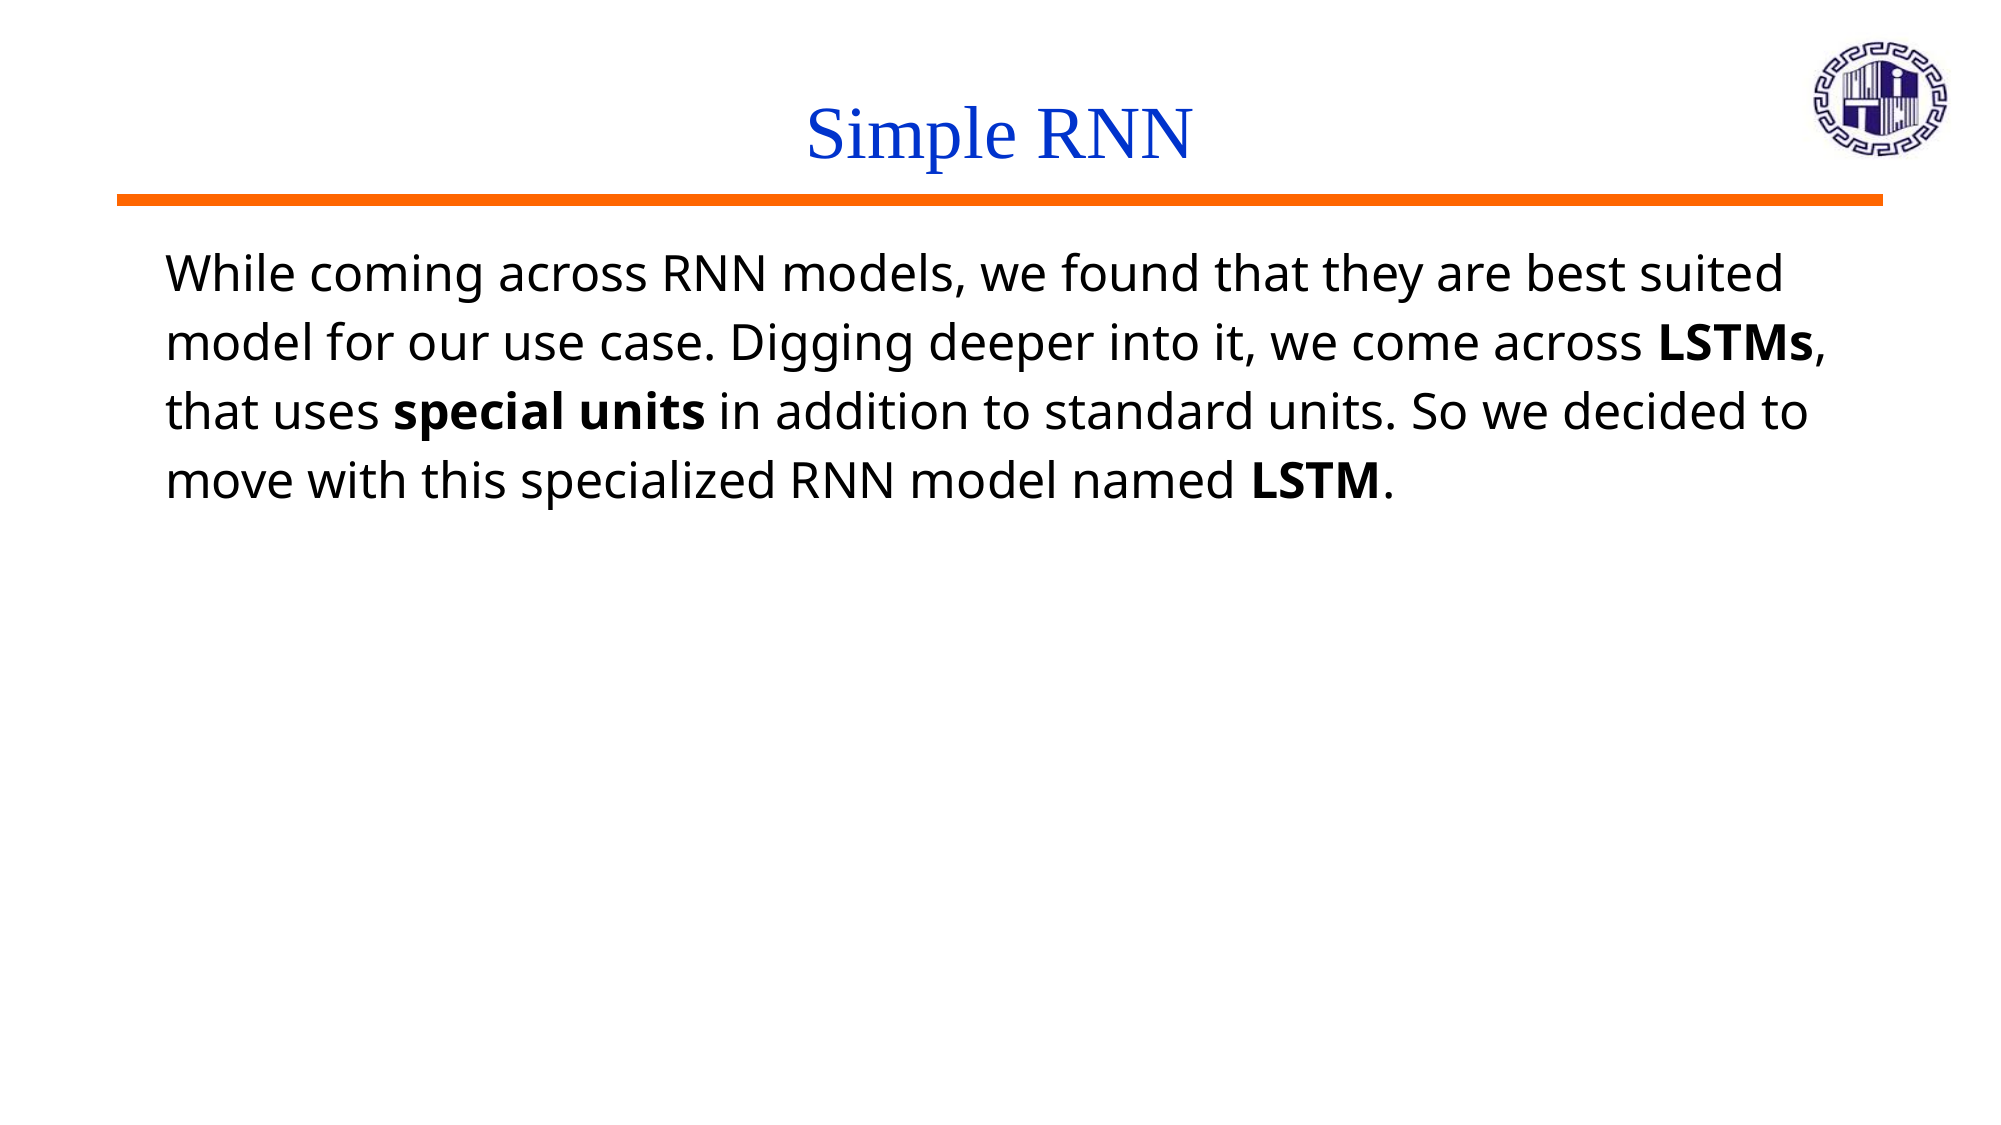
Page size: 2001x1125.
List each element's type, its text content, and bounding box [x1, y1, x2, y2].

picture [1782, 15, 1977, 182]
list While coming across RNN models, we found that they are best suited model for our use case. Digging deeper into it, we come across LSTMs, that uses special units in addition to standard units. So we decided to move with this specialized RNN model named LSTM. [150, 224, 1850, 994]
title Simple RNN [150, 56, 1850, 200]
